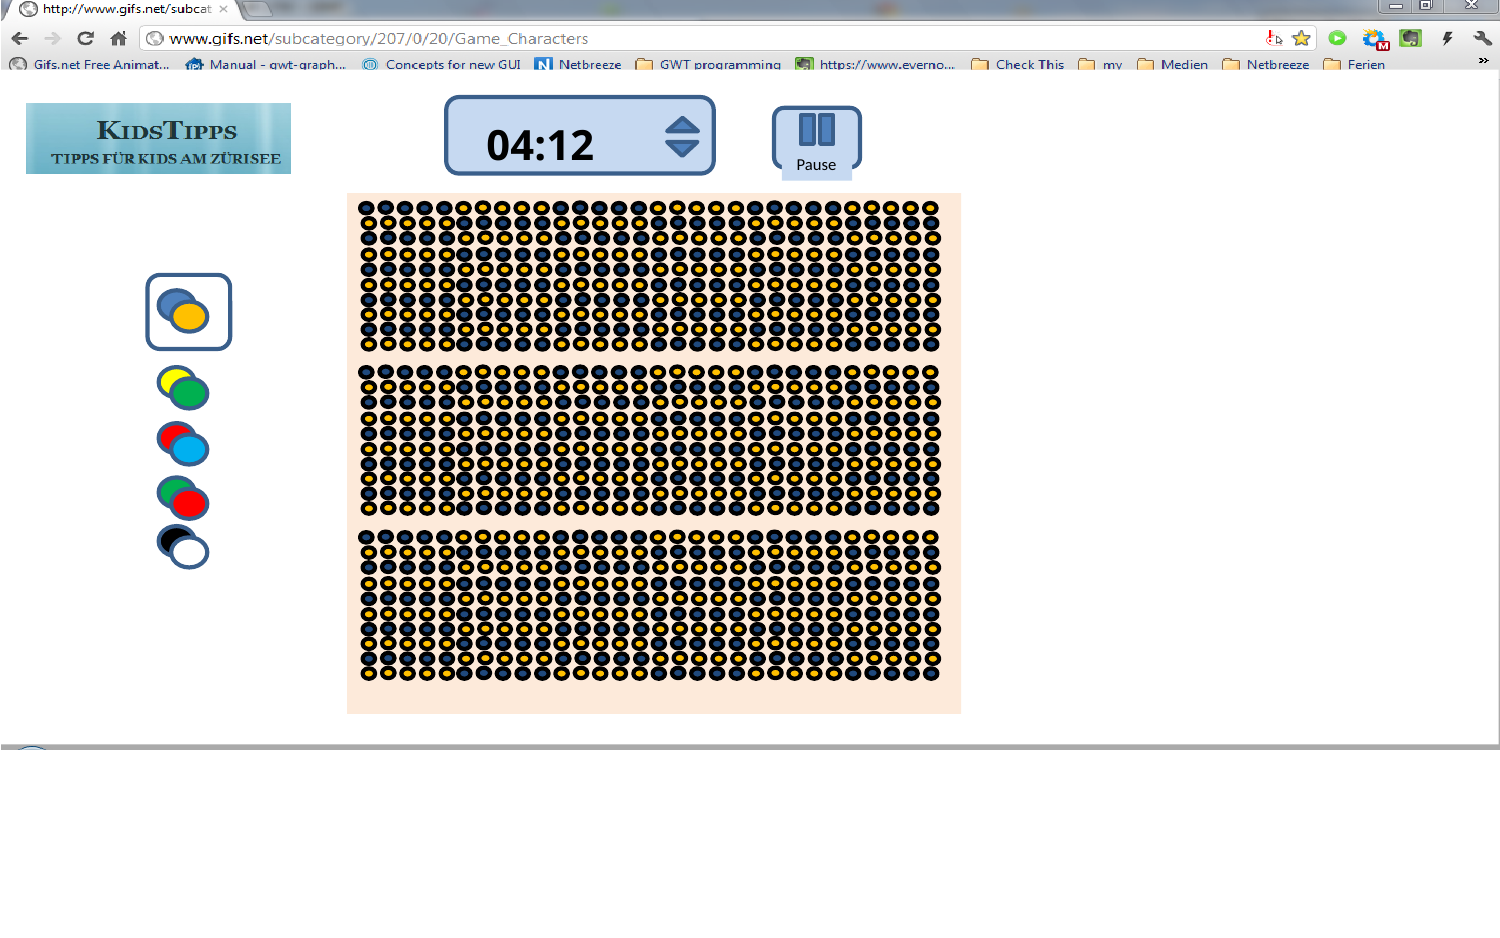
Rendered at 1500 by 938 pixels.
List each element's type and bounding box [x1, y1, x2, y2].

text_box [471, 110, 699, 178]
picture [1, 0, 1500, 750]
text_box [773, 107, 861, 182]
text_box [359, 202, 940, 679]
